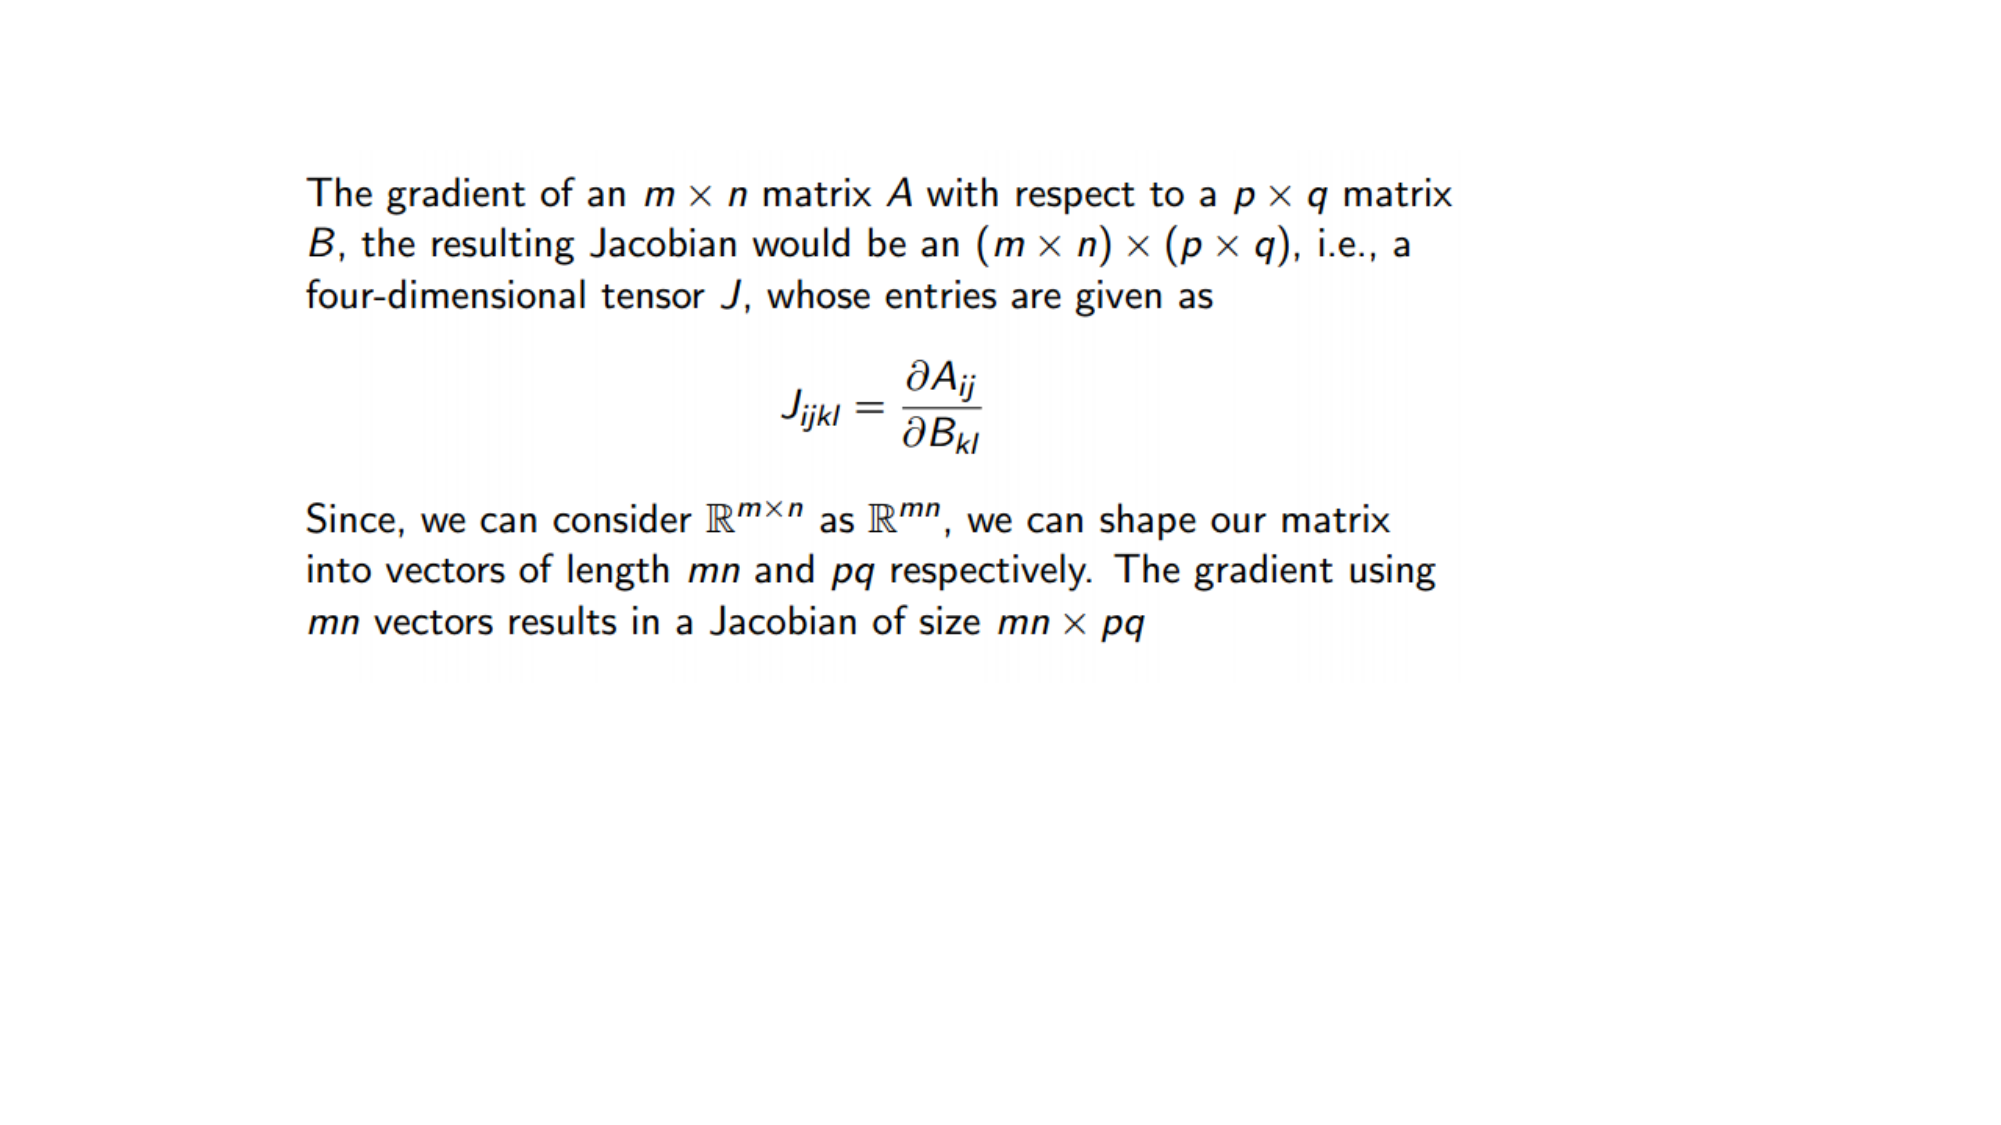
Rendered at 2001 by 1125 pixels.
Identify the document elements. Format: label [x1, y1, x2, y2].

picture [288, 150, 1461, 683]
